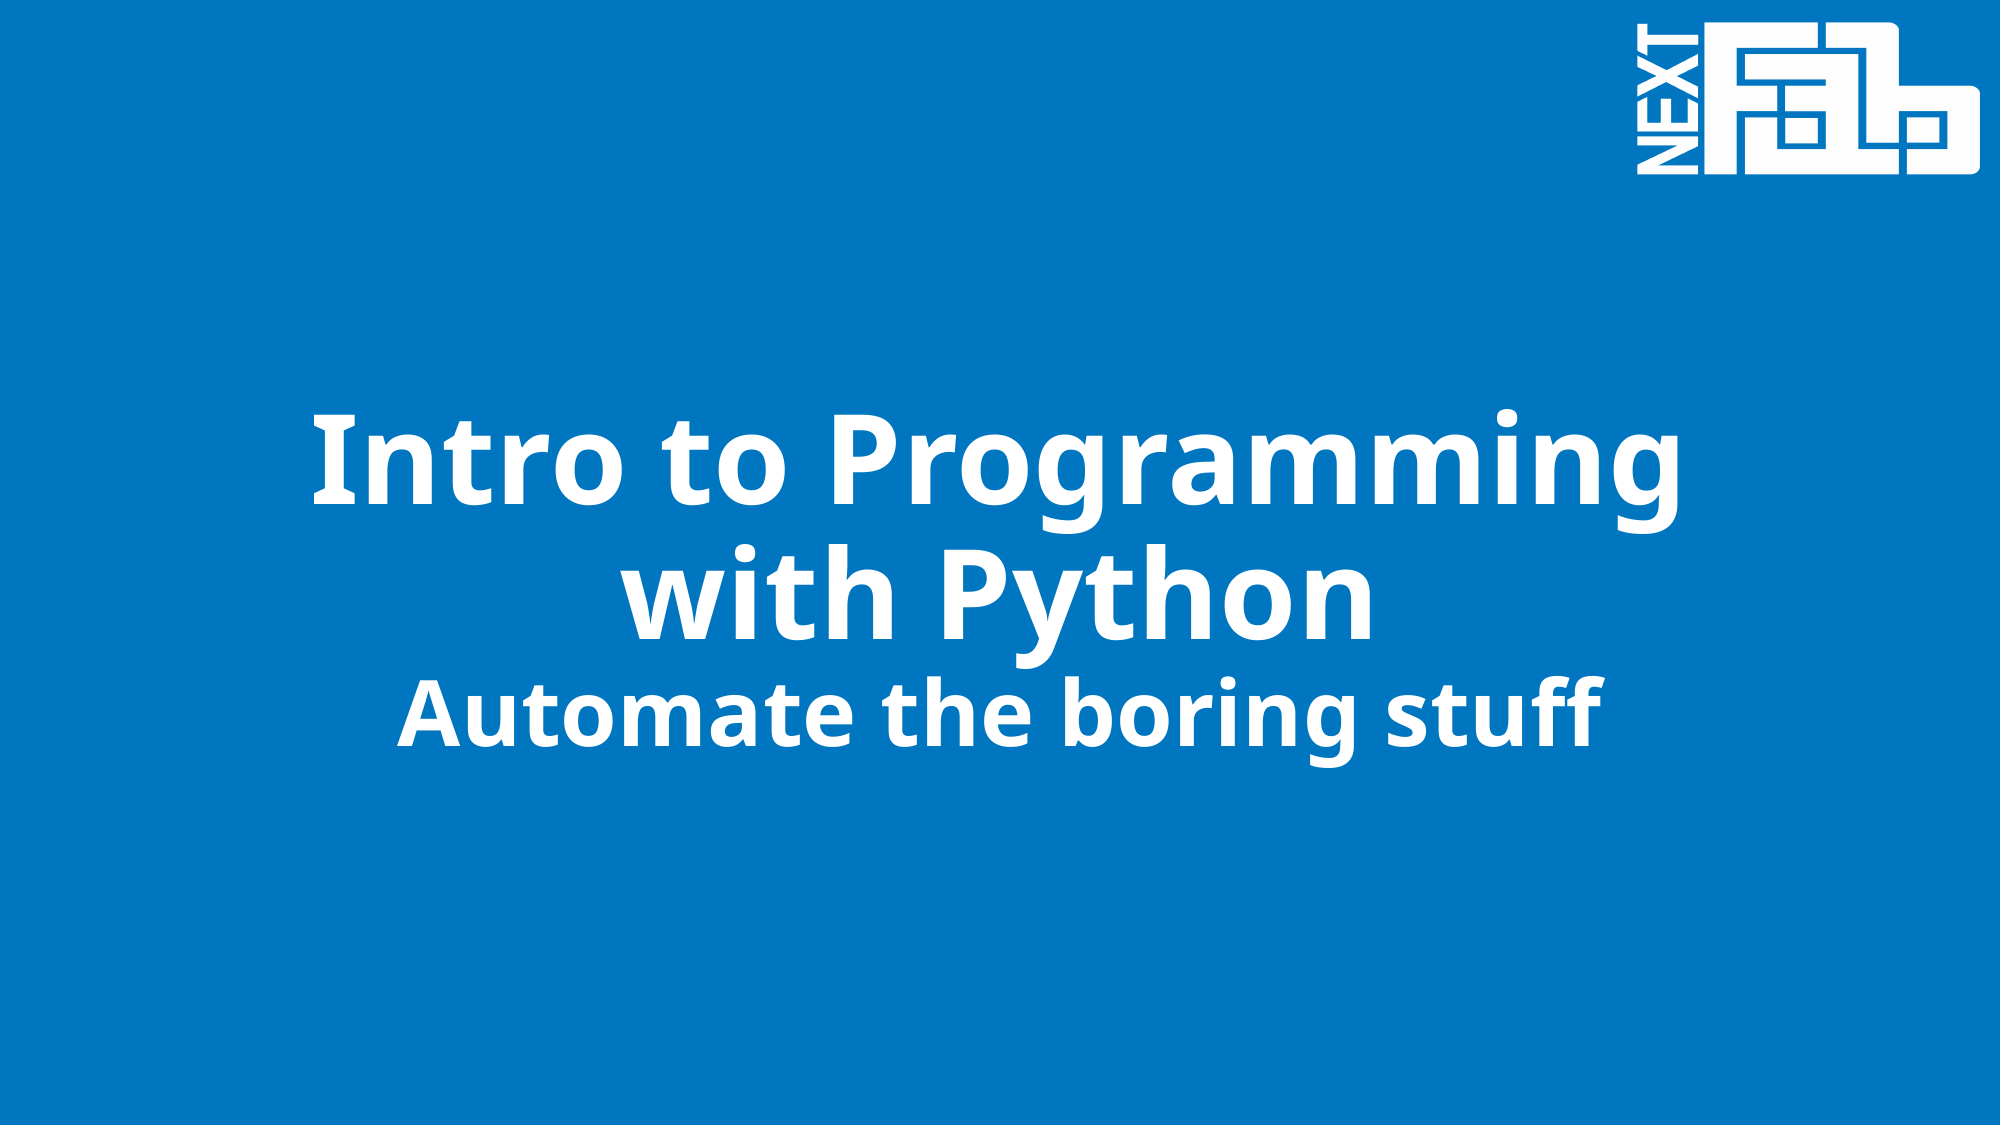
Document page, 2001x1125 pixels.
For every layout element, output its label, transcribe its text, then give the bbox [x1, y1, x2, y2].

picture [1637, 0, 1981, 202]
title Intro to Programming with Python Automate the boring stuff [249, 381, 1750, 774]
